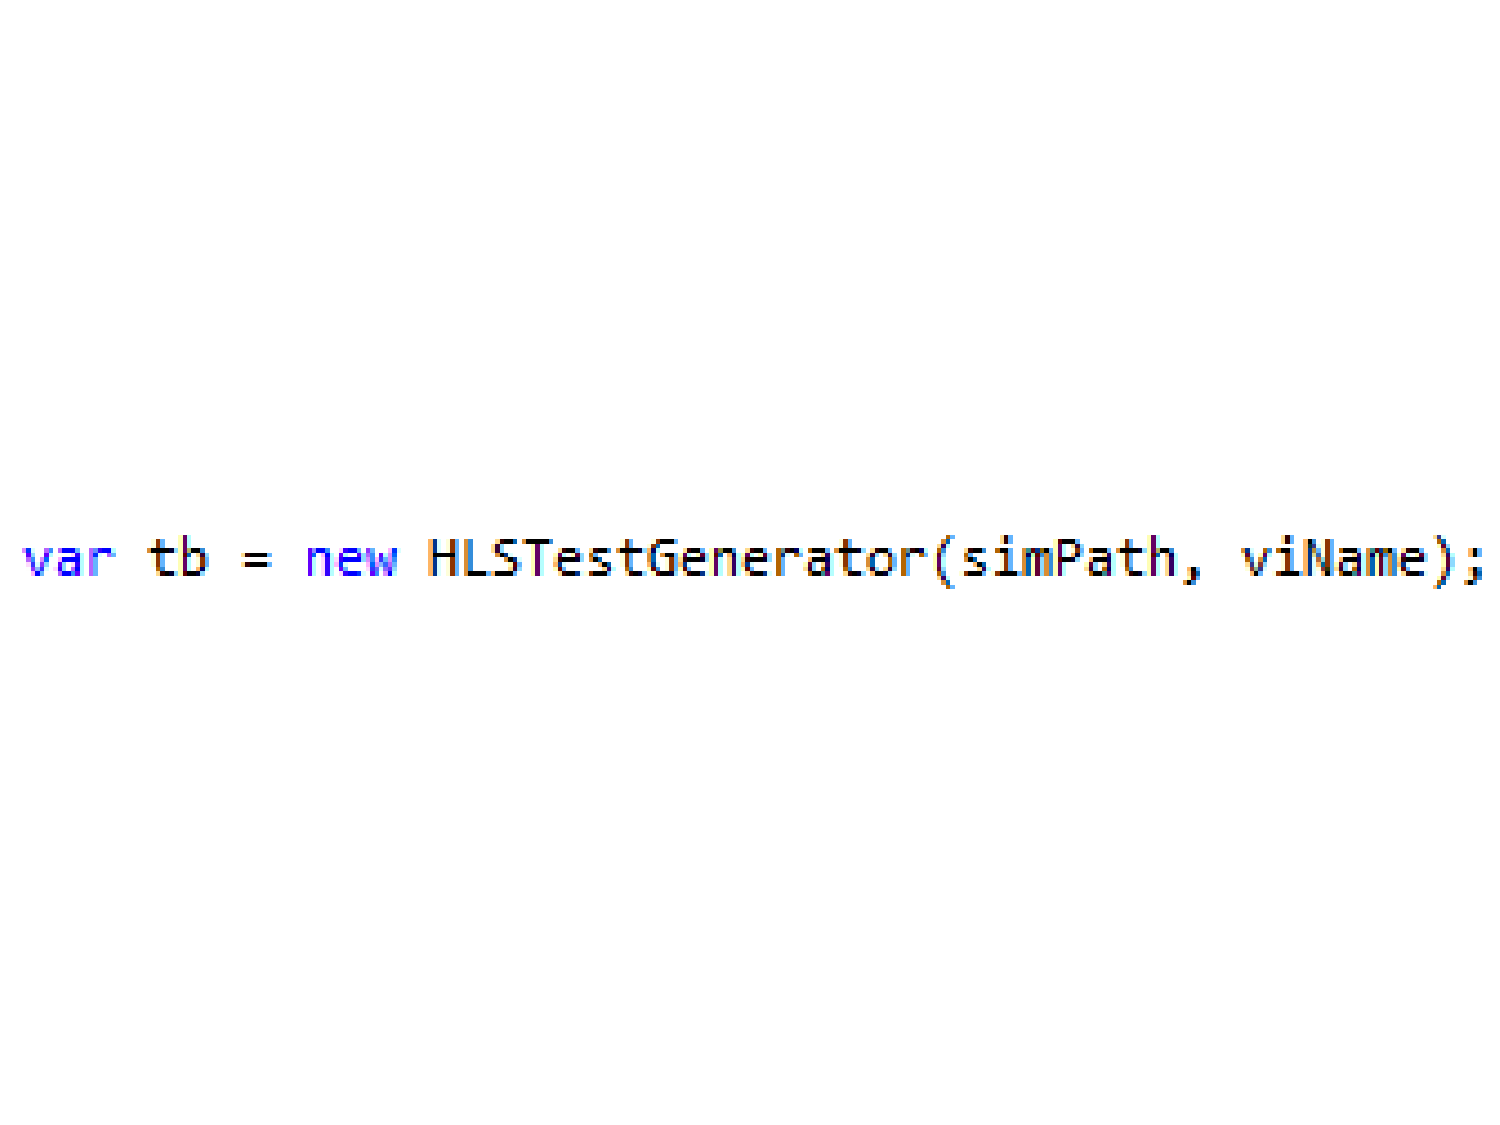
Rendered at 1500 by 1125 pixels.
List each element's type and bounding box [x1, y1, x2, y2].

list [0, 517, 1500, 608]
